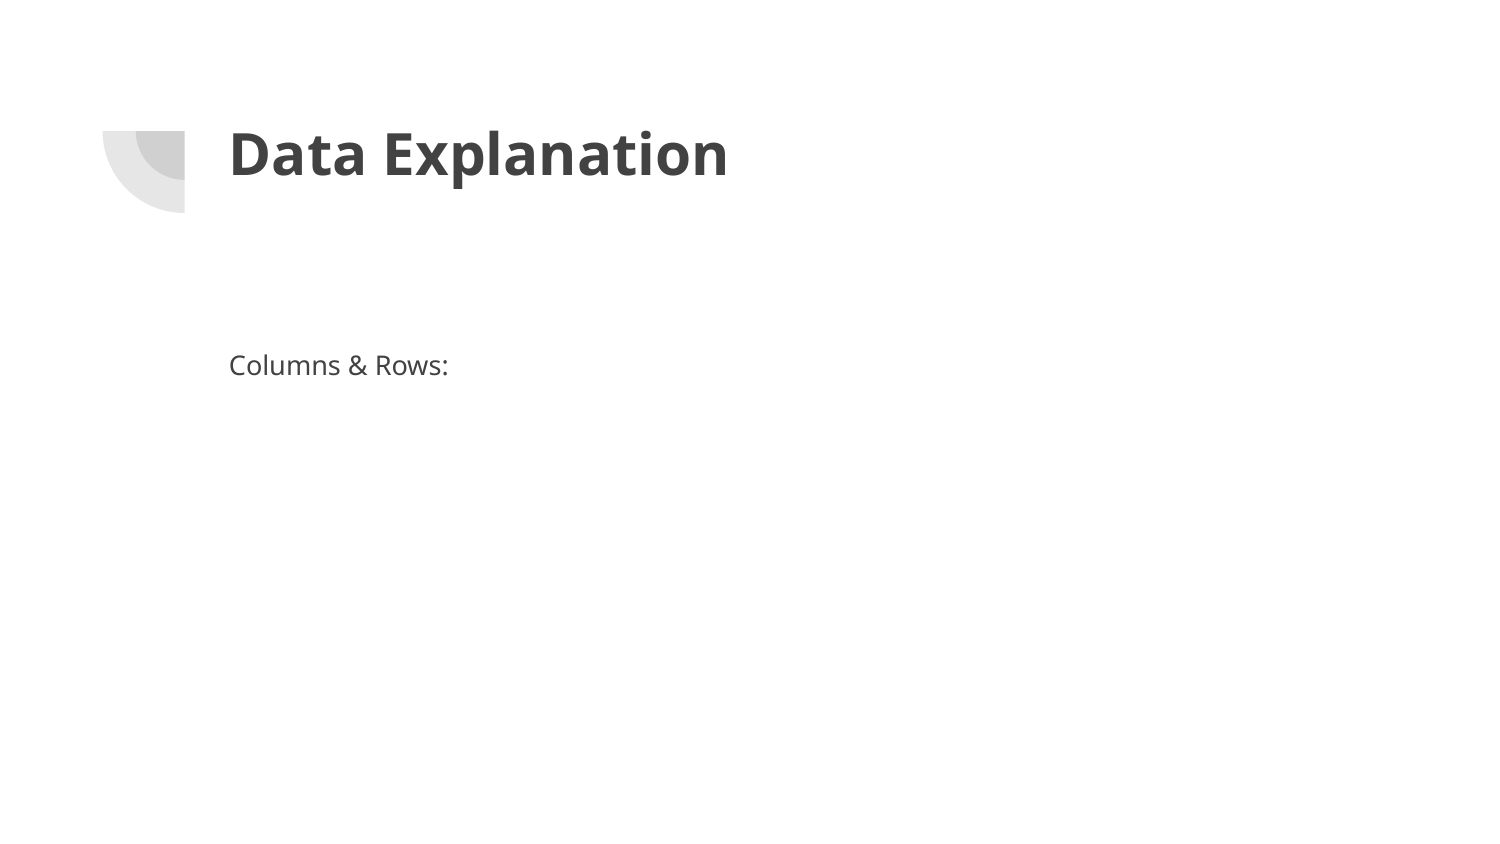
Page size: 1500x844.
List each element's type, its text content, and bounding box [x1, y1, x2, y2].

list Columns & Rows: [213, 326, 1368, 744]
title Data Explanation [213, 98, 1368, 263]
